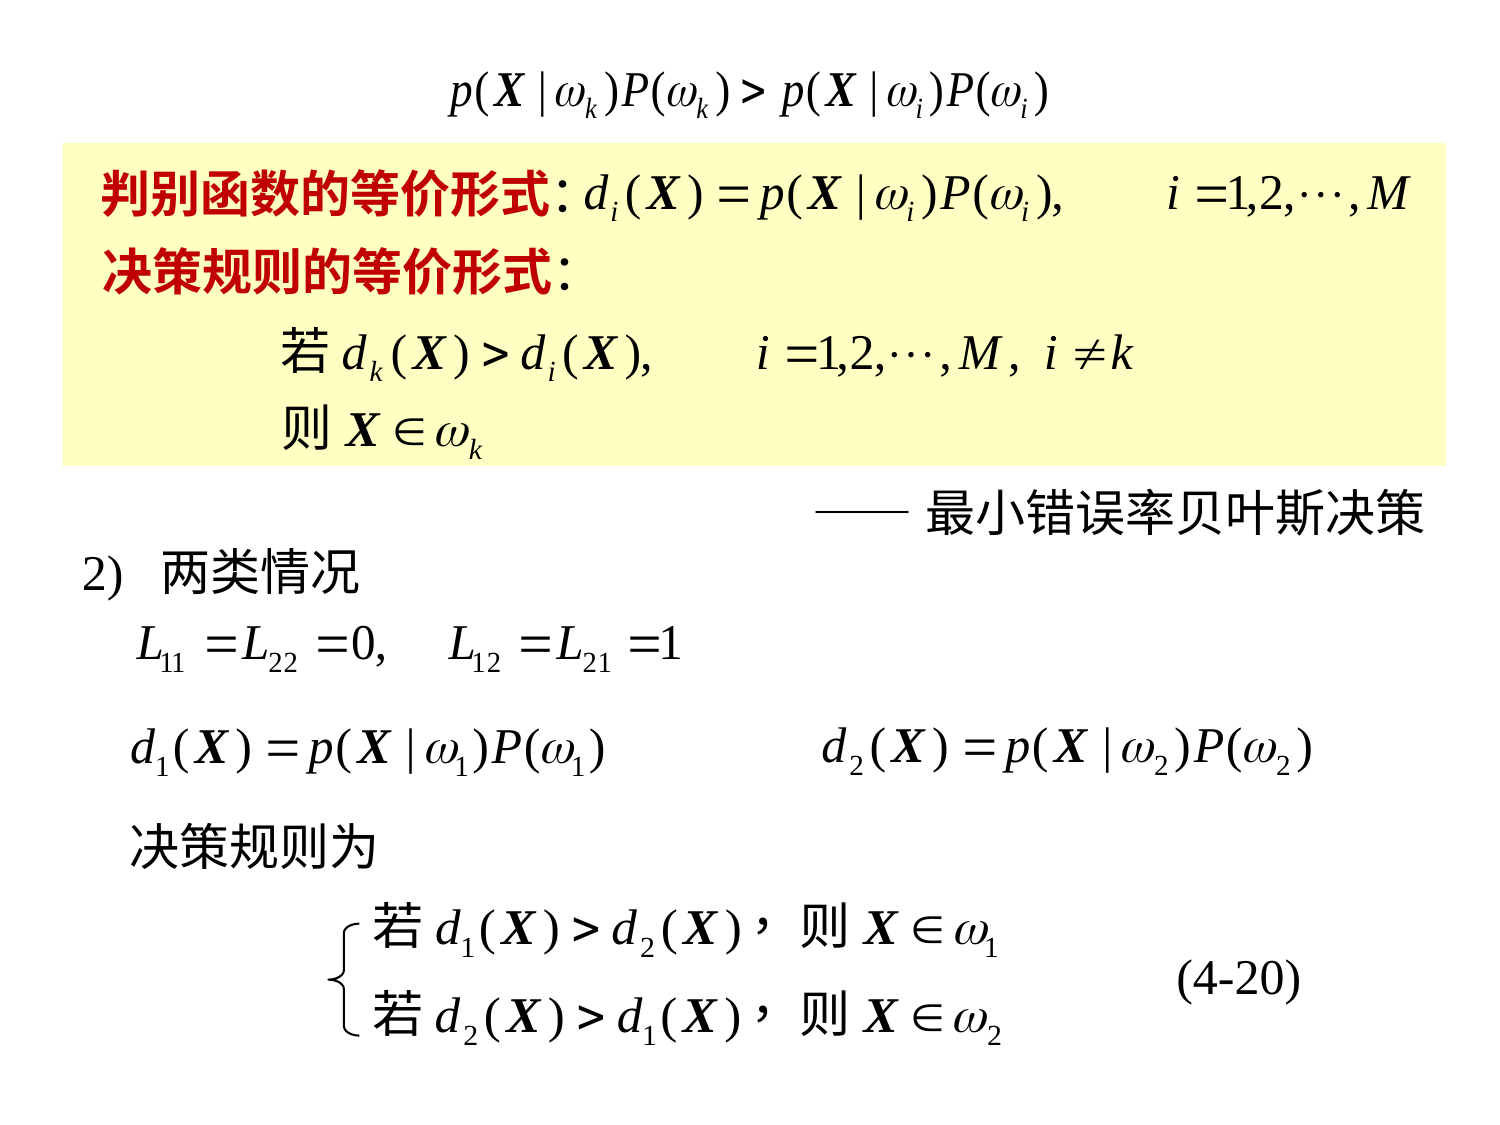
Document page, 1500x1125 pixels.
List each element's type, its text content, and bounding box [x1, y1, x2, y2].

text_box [437, 56, 1057, 132]
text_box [127, 609, 686, 681]
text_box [122, 713, 615, 785]
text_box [328, 894, 1457, 1054]
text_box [62, 142, 1447, 472]
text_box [813, 712, 1323, 784]
text_box ——最小错误率贝叶斯决策 [629, 480, 1441, 549]
text_box 决策规则为 [115, 808, 395, 884]
text_box 2) 两类情况 [67, 532, 622, 608]
